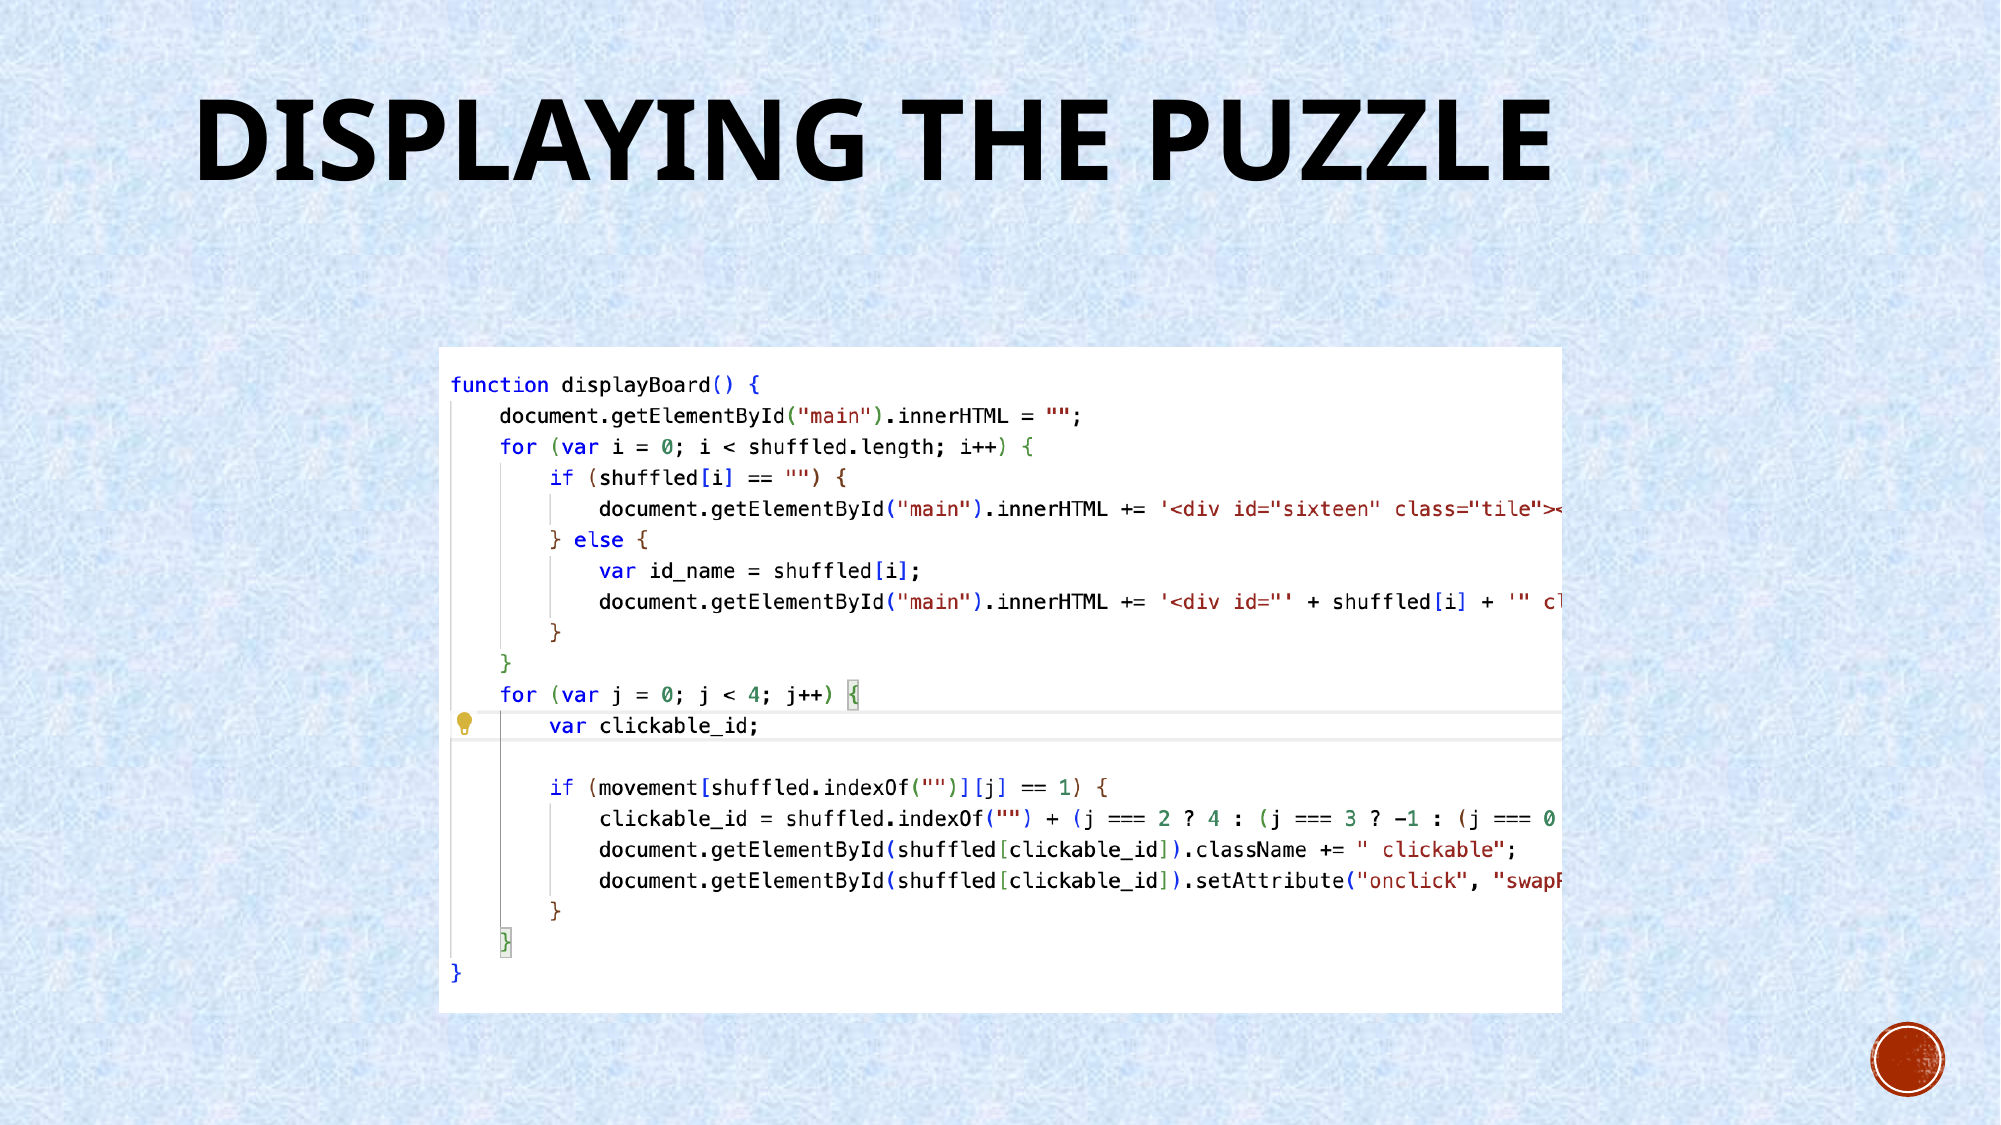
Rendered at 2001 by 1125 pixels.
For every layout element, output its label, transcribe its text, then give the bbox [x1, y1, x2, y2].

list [442, 350, 1560, 1009]
picture [0, 0, 2001, 1125]
title Displaying the Puzzle [175, 79, 1826, 344]
